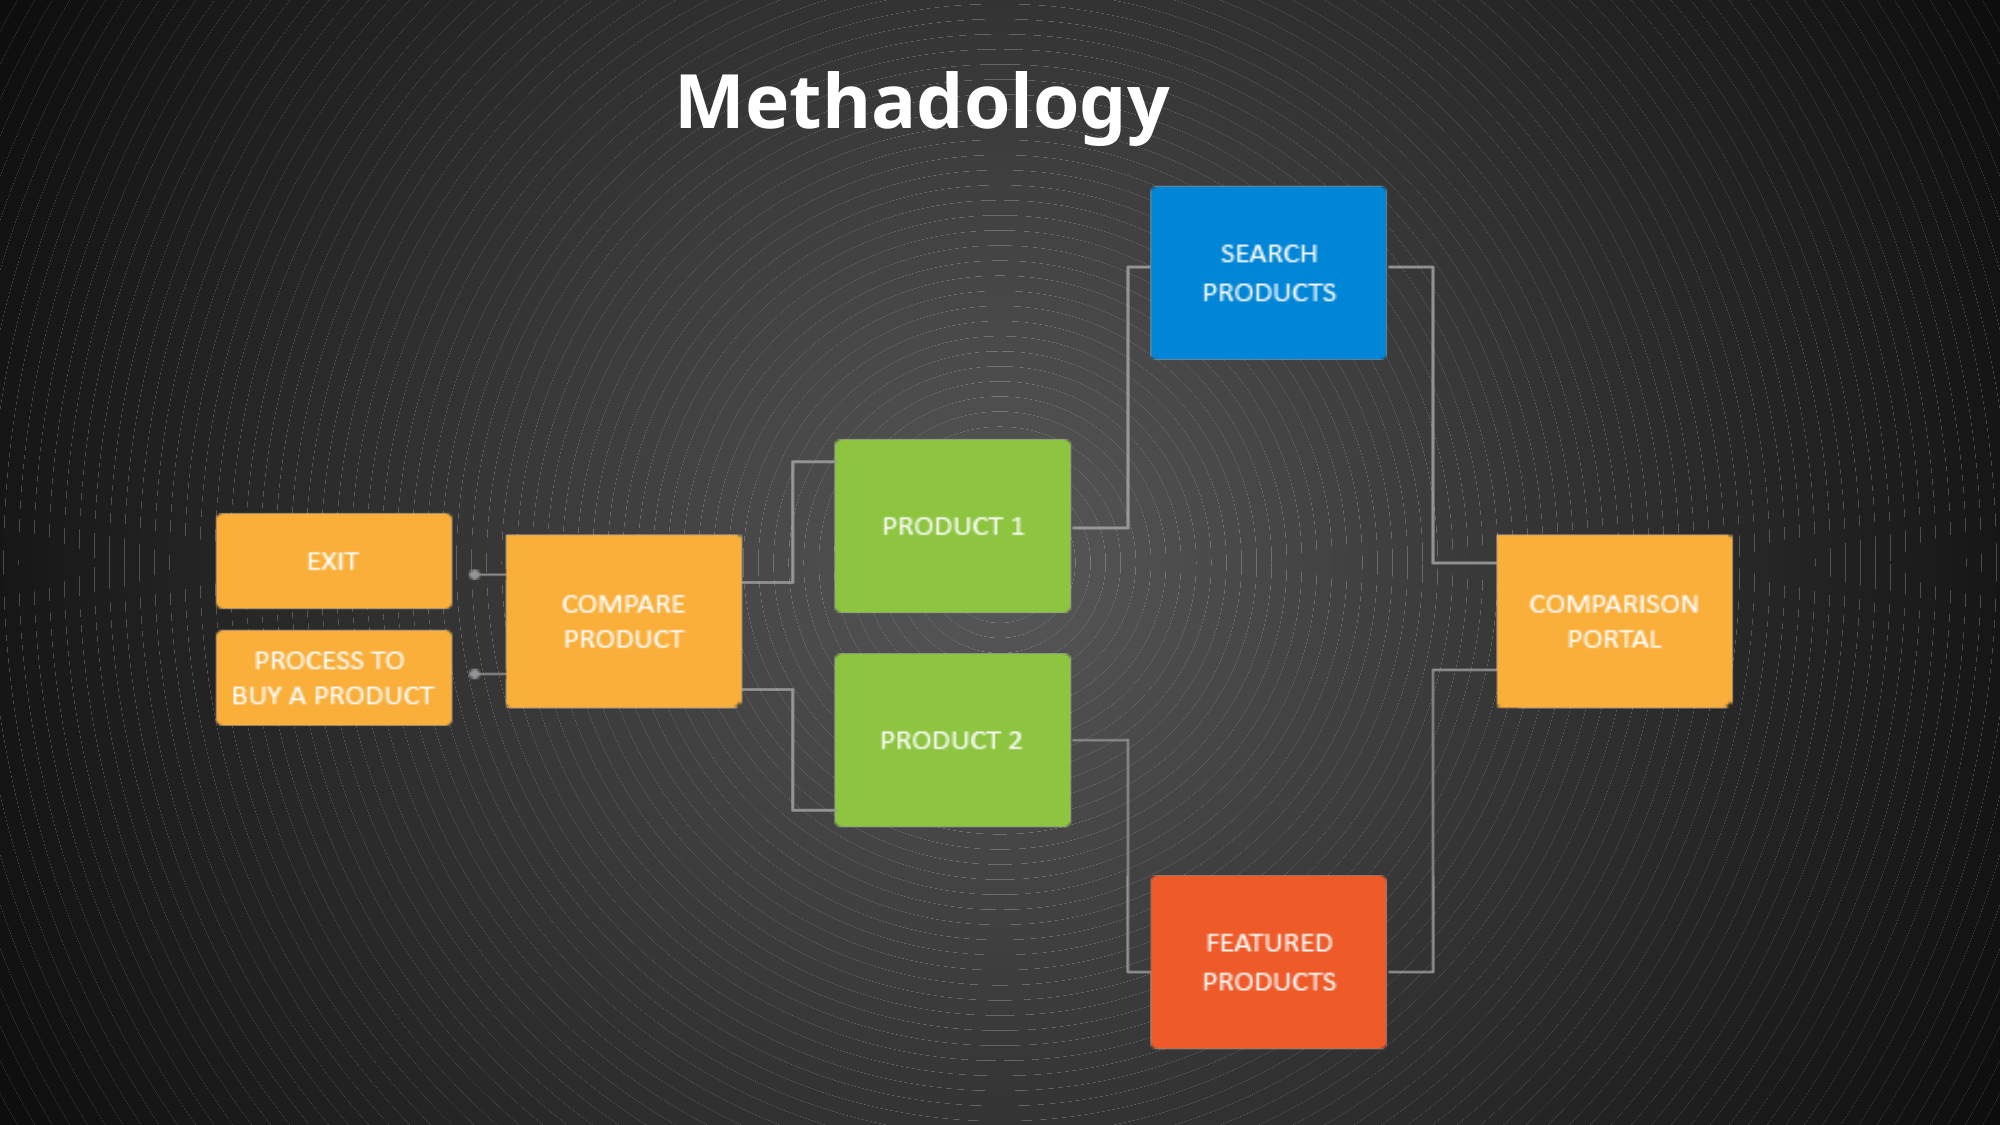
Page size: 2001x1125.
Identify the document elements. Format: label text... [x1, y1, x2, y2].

picture [206, 177, 1744, 1059]
text_box Methadology [660, 46, 1246, 151]
